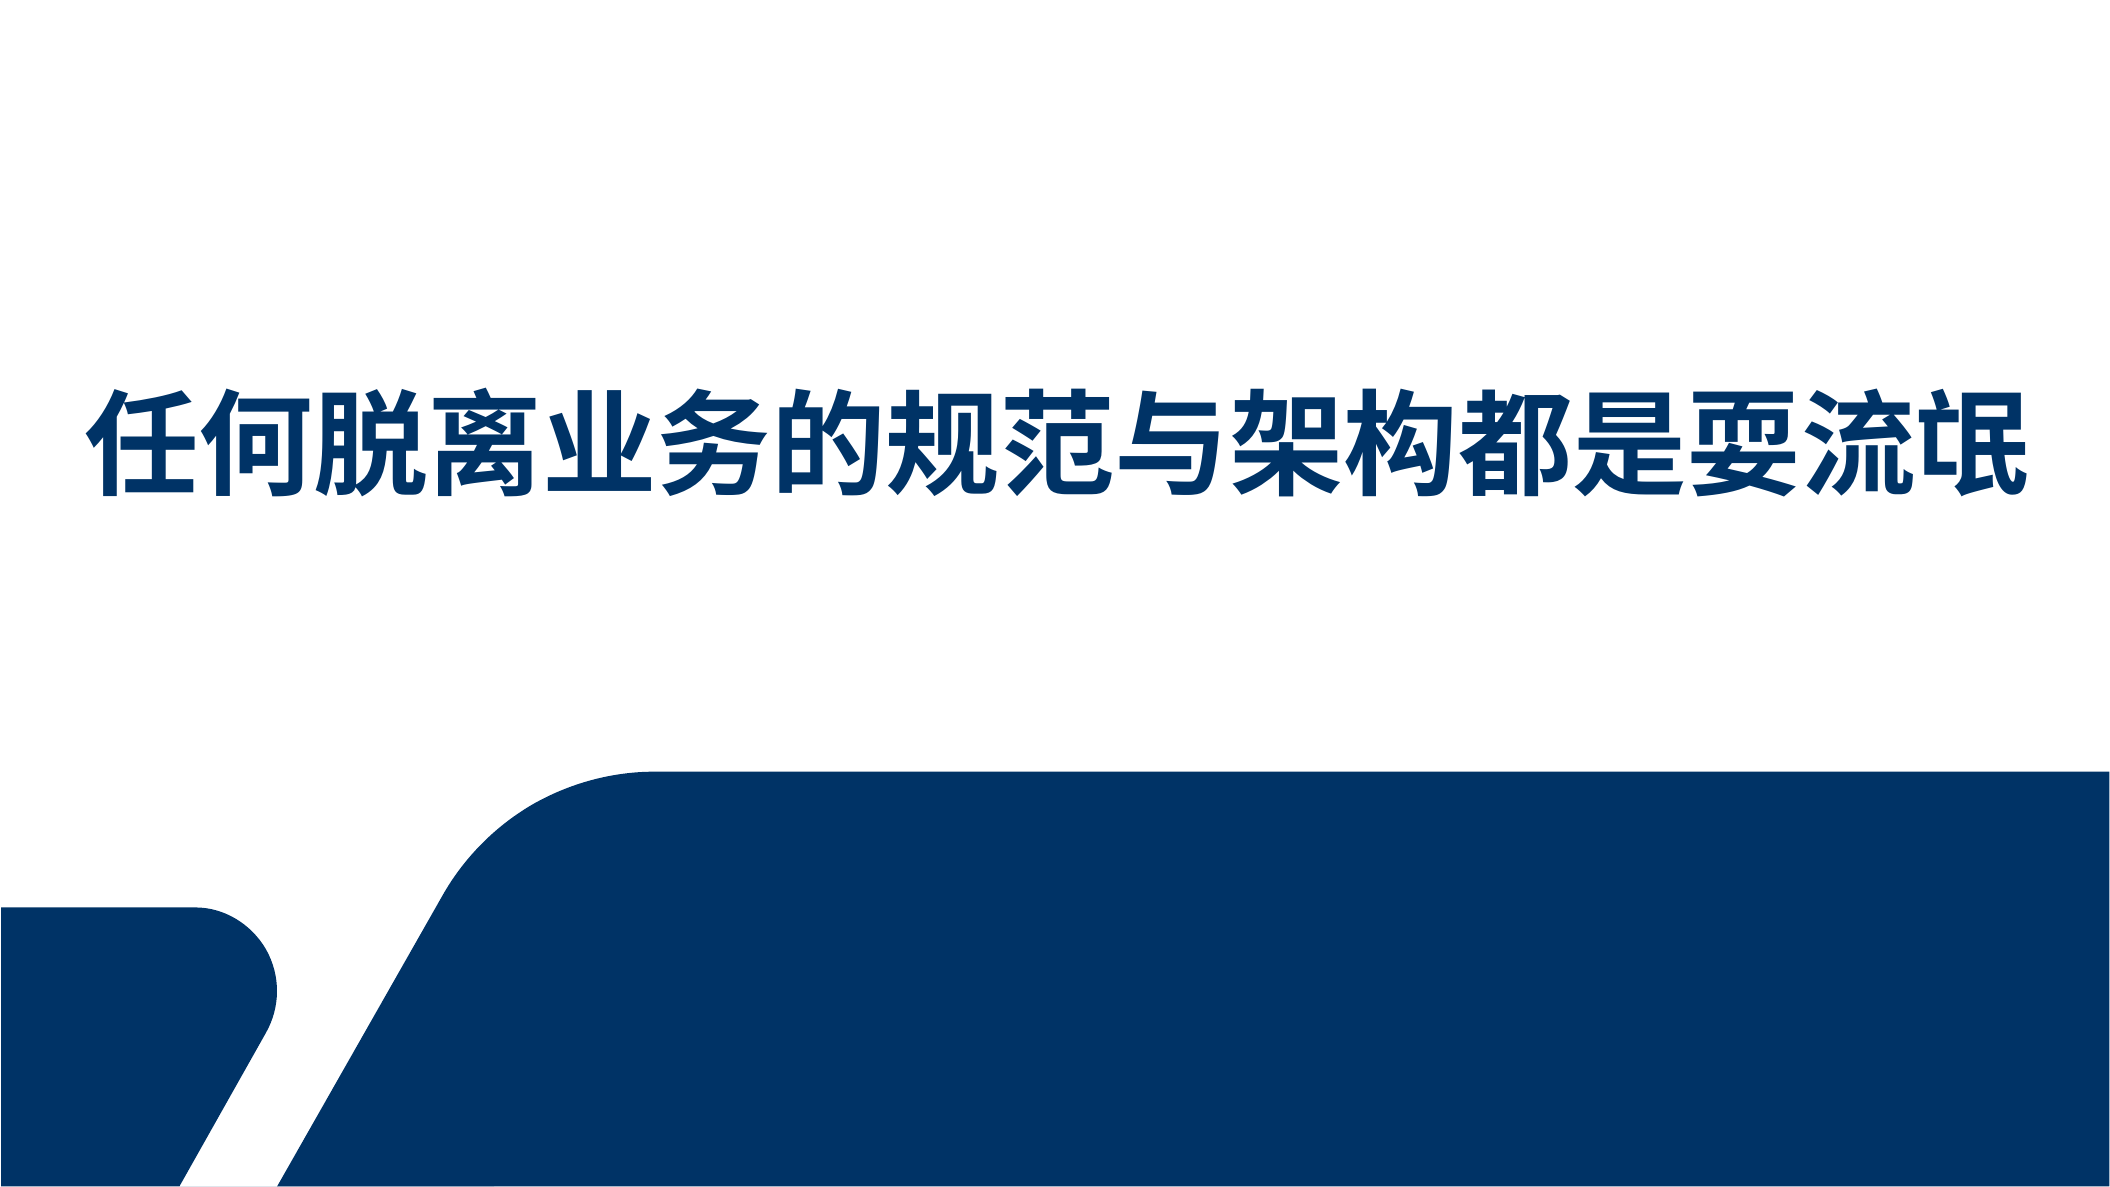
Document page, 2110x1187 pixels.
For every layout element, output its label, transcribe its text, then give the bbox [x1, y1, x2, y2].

text_box [277, 771, 2110, 1187]
text_box [1, 907, 277, 1187]
text_box 任何脱离业务的规范与架构都是耍流氓 [84, 371, 2032, 510]
